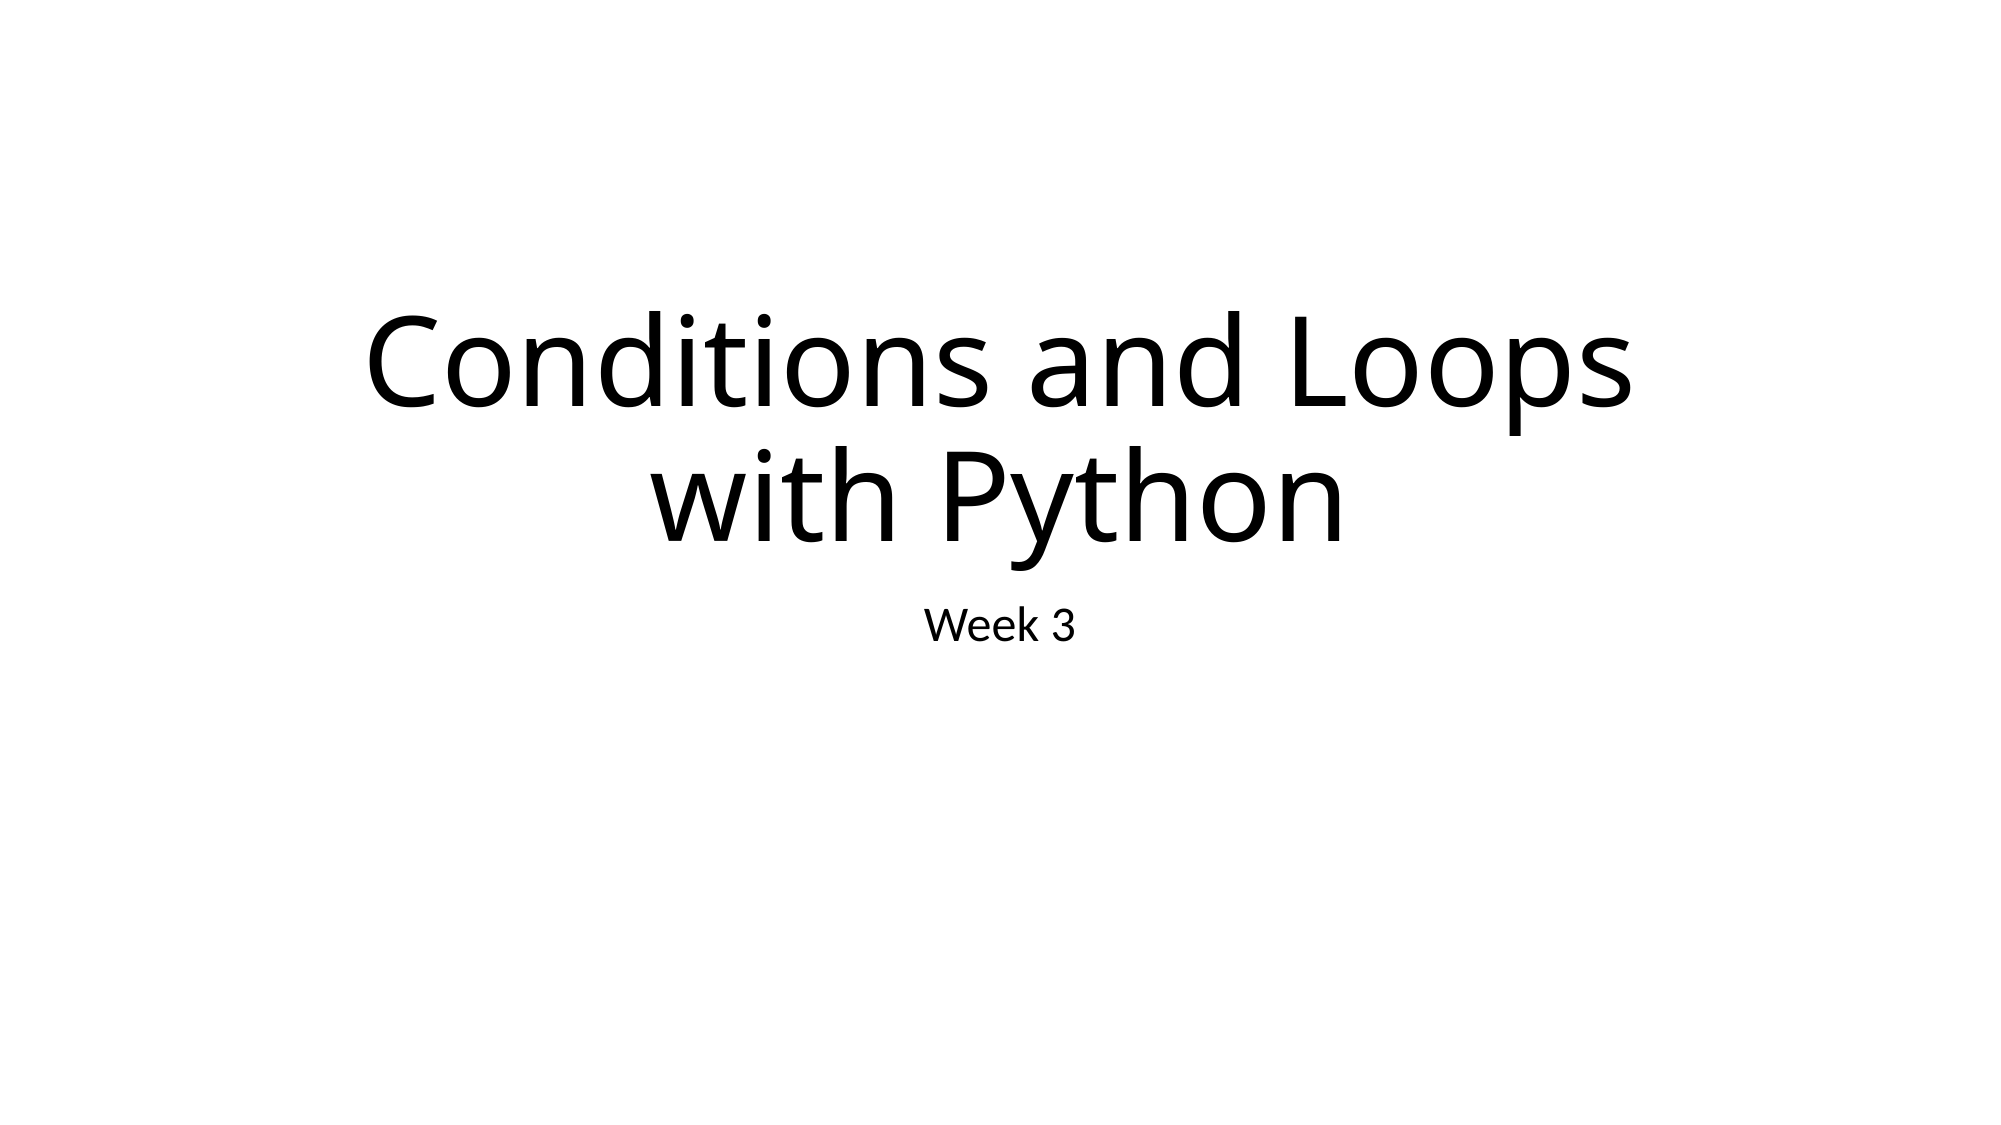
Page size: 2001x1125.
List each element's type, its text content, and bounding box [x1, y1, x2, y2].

subtitle Week 3 [249, 590, 1750, 863]
title Conditions and Loops with Python [249, 184, 1750, 576]
